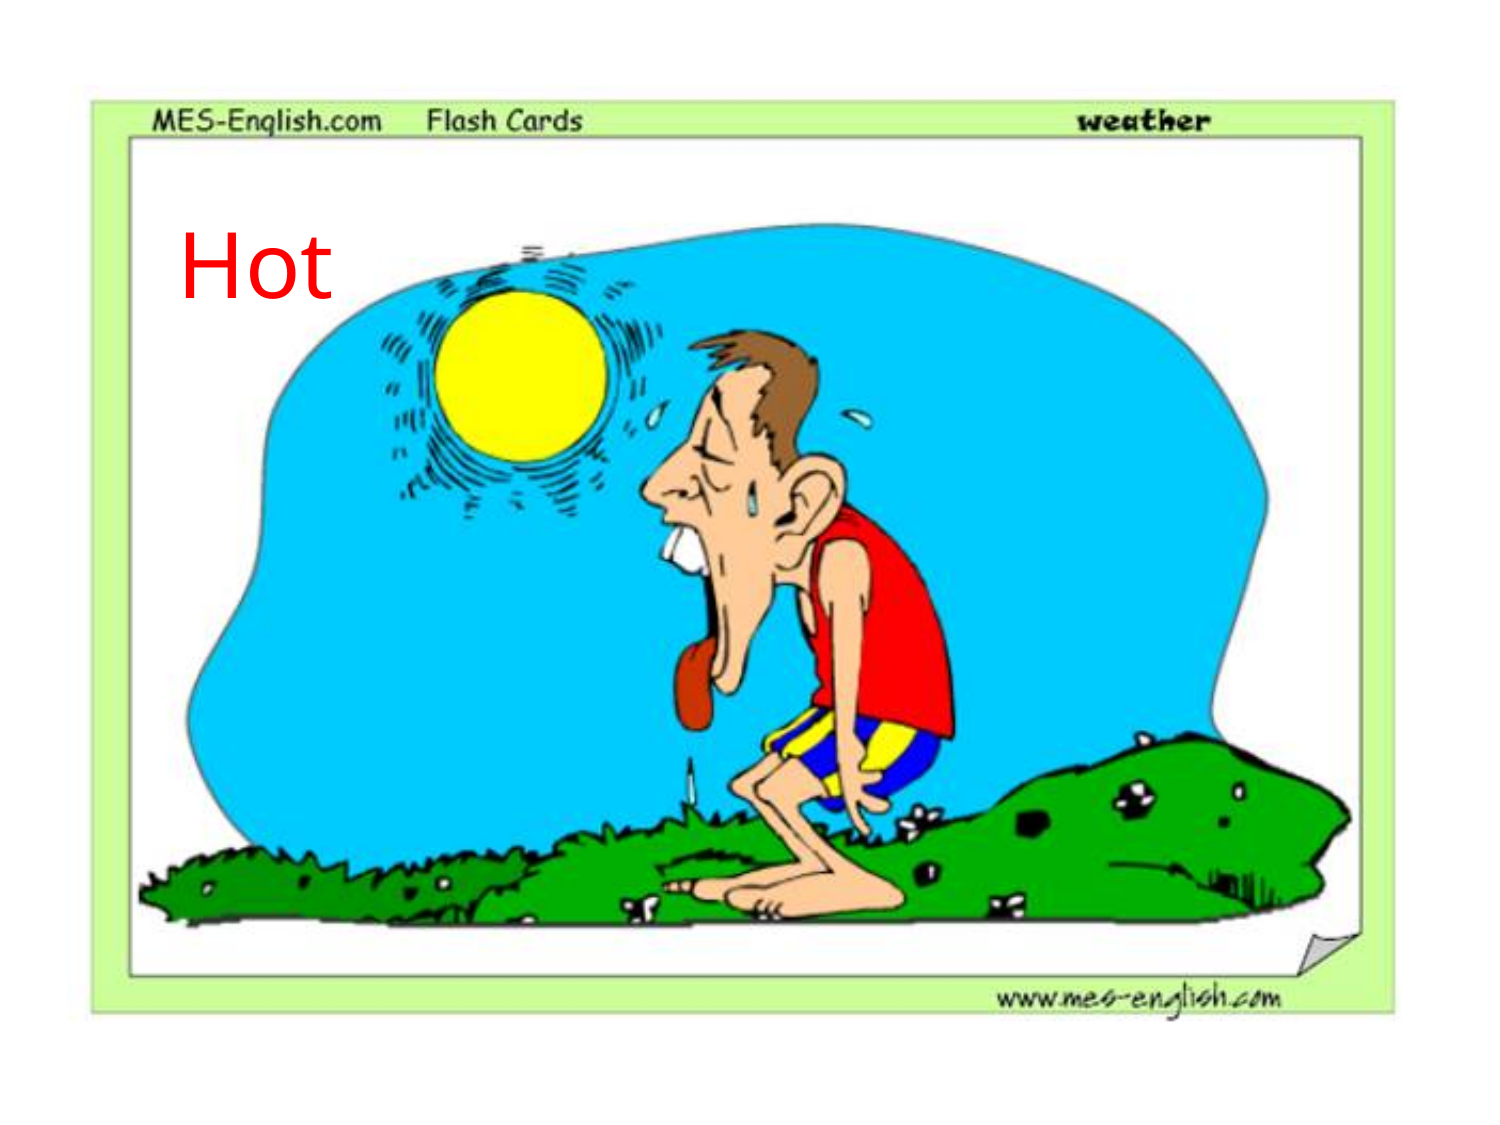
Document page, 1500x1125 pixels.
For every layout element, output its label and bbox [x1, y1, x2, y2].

picture [67, 85, 1415, 1039]
